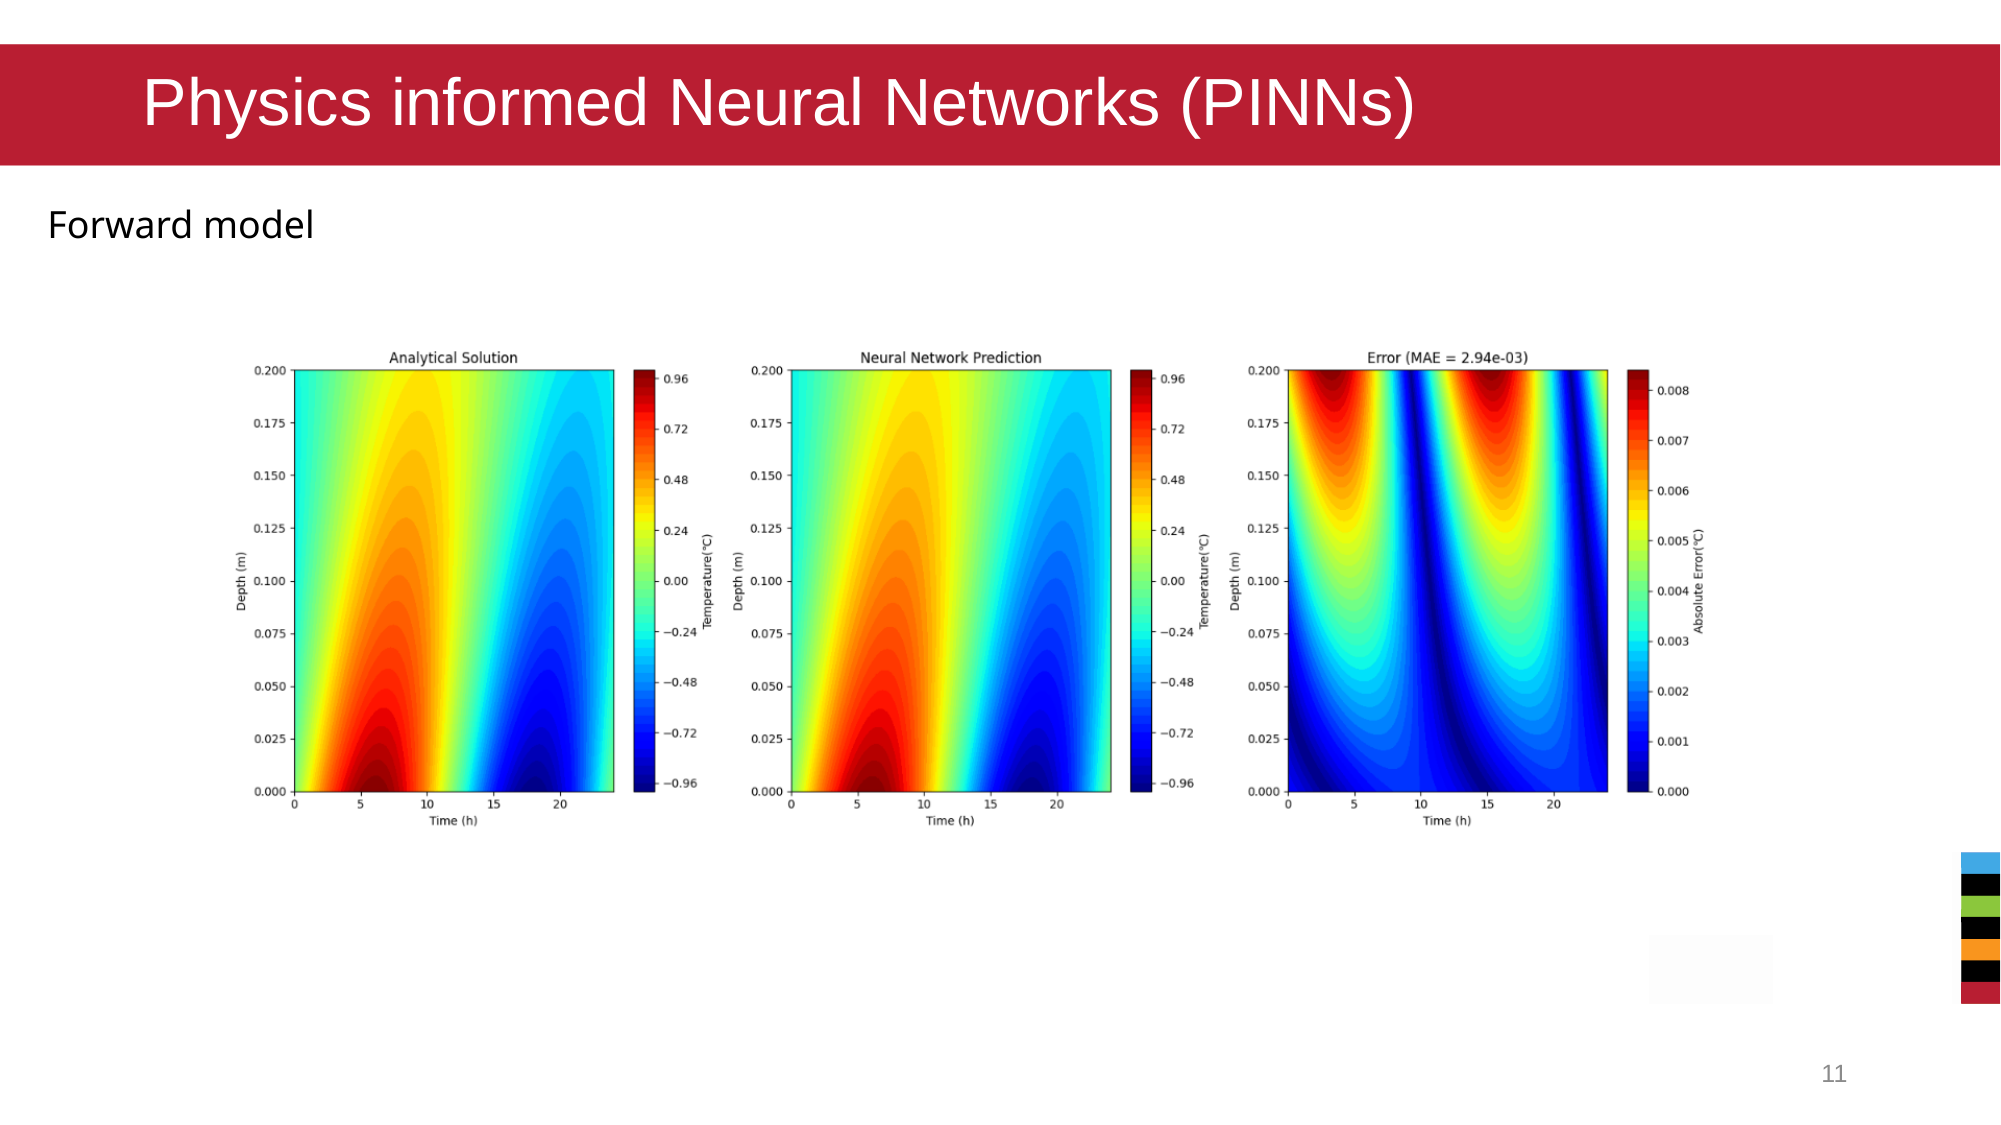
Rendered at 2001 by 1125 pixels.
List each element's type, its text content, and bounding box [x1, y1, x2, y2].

title Physics informed Neural Networks (PINNs) [125, 62, 1850, 163]
slide_number 11 [1412, 1042, 1863, 1103]
picture [0, 0, 2001, 1125]
text_box Forward model [32, 193, 331, 254]
